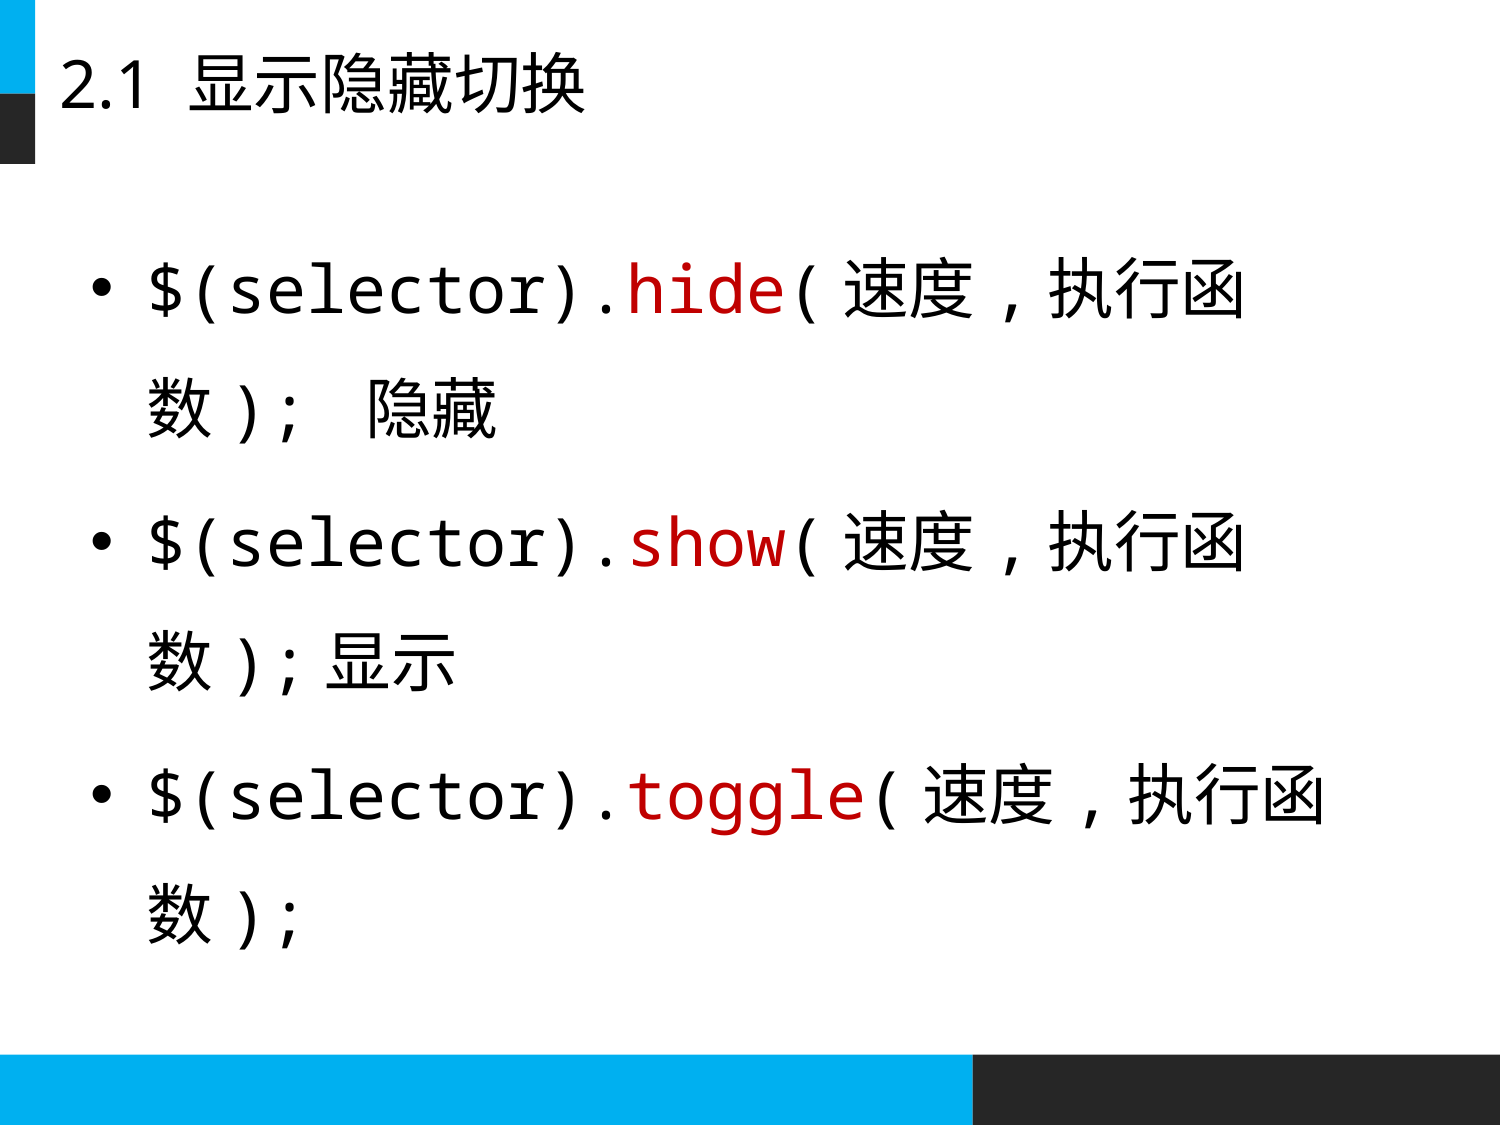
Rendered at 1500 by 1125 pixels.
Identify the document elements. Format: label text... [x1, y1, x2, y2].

list $(selector).hide(速度,执行函数); 隐藏 $(selector).show(速度,执行函数);显示 $(selector).toggle(速度,执行函数); speed:"slow" /"fast"/ "normal"/1000(ms) [75, 199, 1425, 1005]
title 2.1 显示隐藏切换 [44, 0, 1454, 164]
